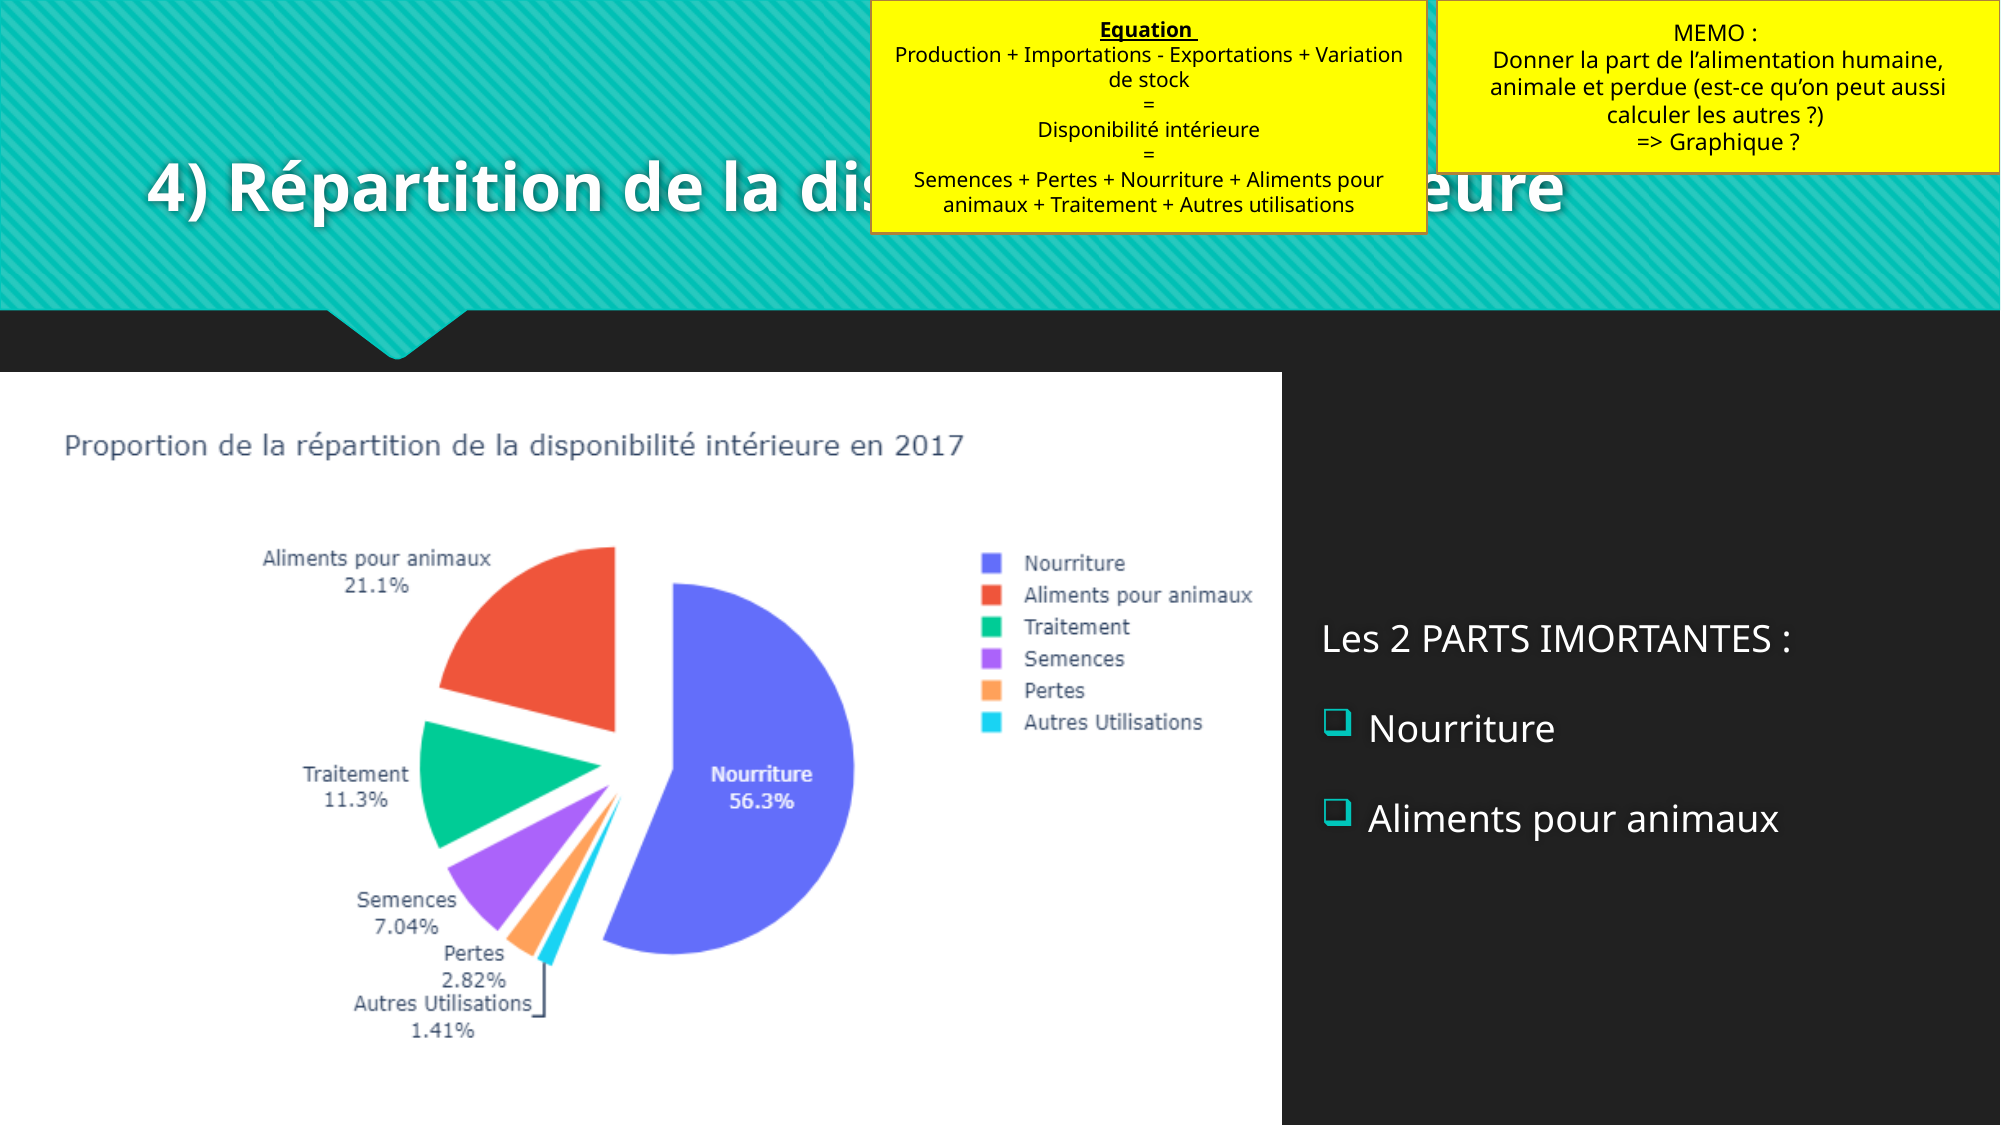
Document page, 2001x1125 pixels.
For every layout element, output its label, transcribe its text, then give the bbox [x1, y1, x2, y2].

title 4) Répartition de la disponibilité intérieure [1428, 73, 1868, 233]
list Les 2 PARTS IMORTANTES : Nourriture Aliments pour animaux [1306, 329, 1986, 1125]
text_box Equation Production + Importations - Exportations + Variation de stock = Disponibilité intérieure = Semences + Pertes + Nourriture + Aliments pour animaux + Traitement + Autres utilisations [870, 0, 1428, 234]
picture [0, 372, 1282, 1125]
picture [1, 1, 1999, 357]
text_box MEMO : Donner la part de l’alimentation humaine, animale et perdue (est-ce qu’on peut aussi calculer les autres ?) => Graphique ? [1436, 0, 2000, 174]
title 4) Répartition de la disponibilité intérieure [132, 73, 870, 233]
picture [1428, 1, 1436, 73]
